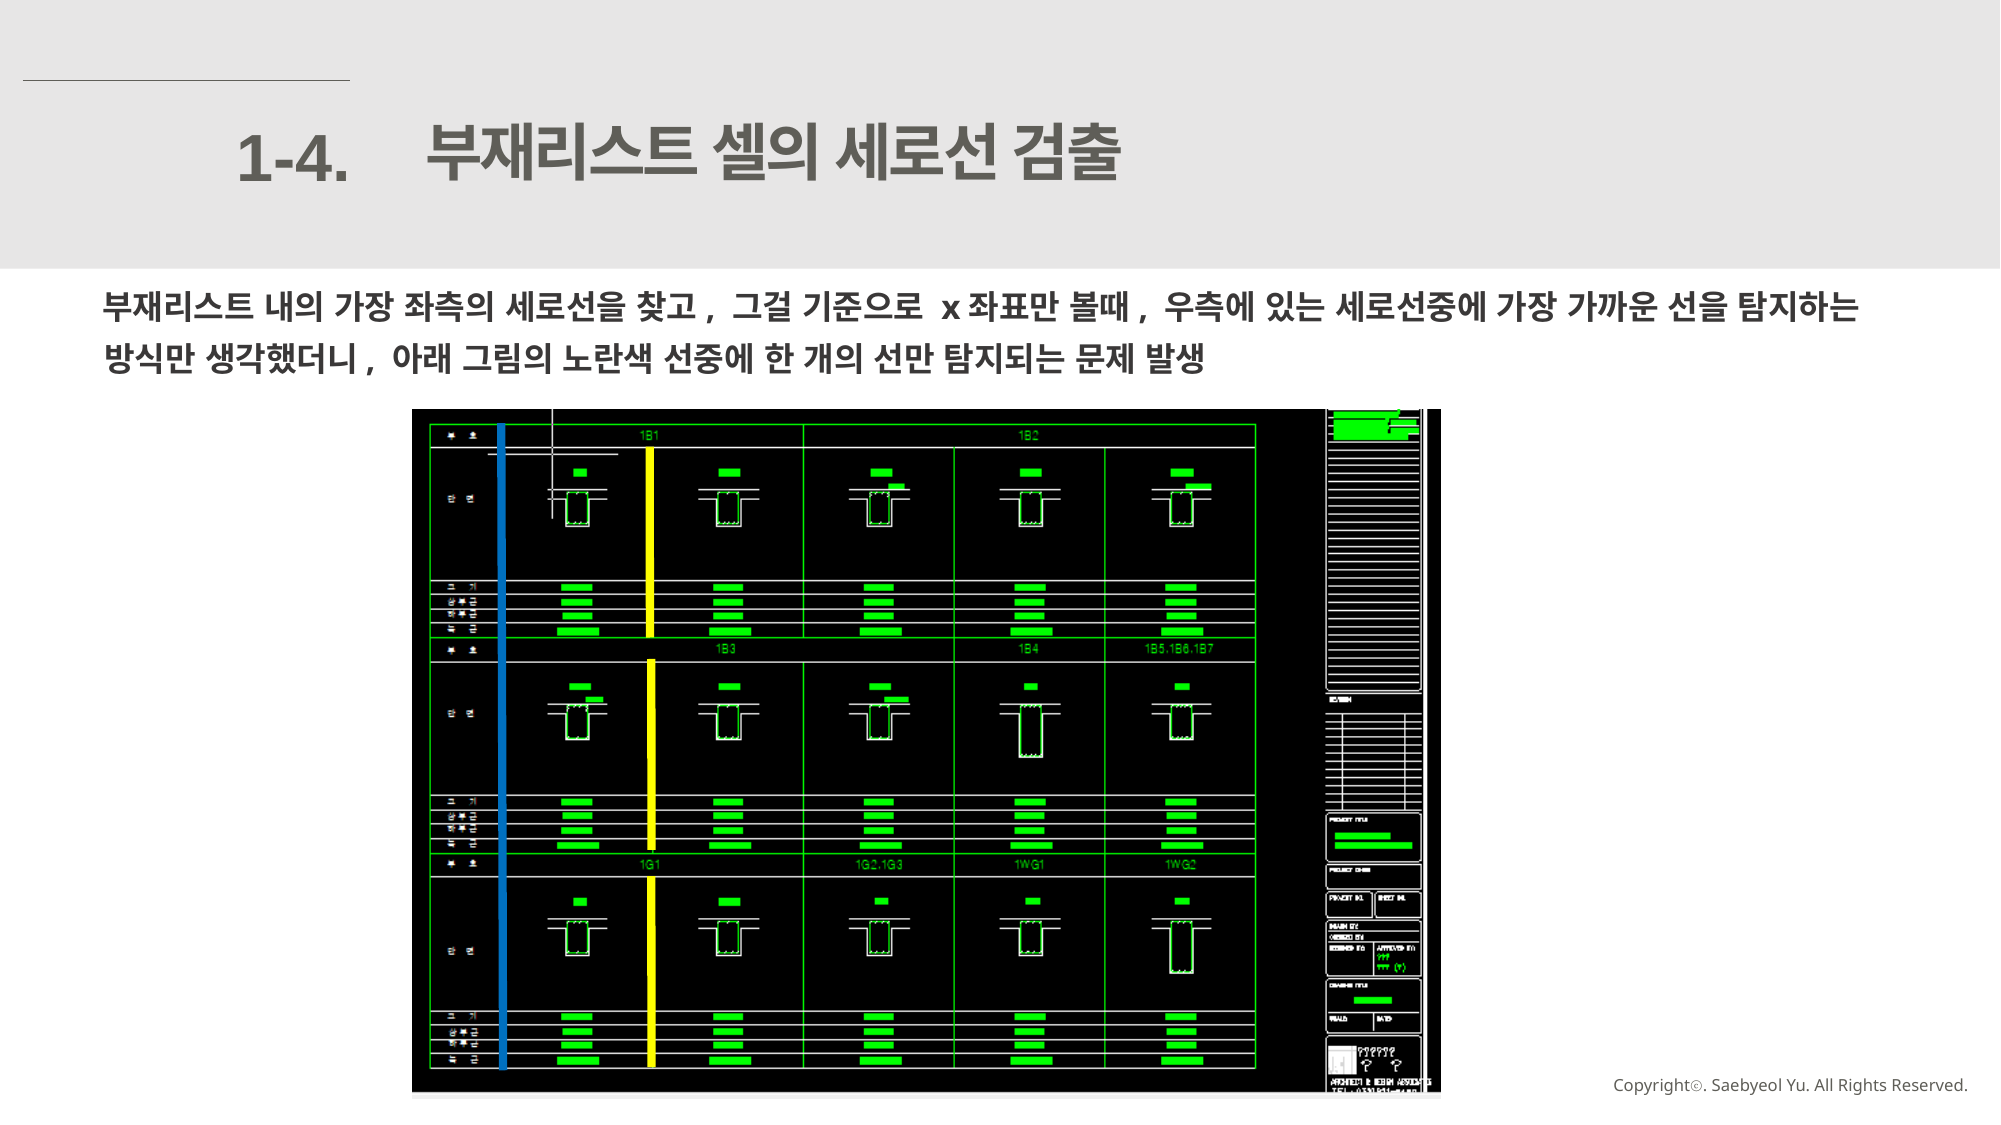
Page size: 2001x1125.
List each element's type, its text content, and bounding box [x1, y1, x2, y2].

text_box 1-4. [221, 106, 366, 202]
text_box 부재리스트 내의 가장 좌측의 세로선을 찾고, 그걸 기준으로 x좌표만 볼때, 우측에 있는 세로선중에 가장 가까운 선을 탐지하는 방식만 생각했더니, 아래 그림의 노란색 선중에 한 개의 선만 탐지되는 문제 발생 [33, 267, 1948, 386]
picture [412, 409, 1441, 1099]
text_box [0, 0, 2000, 270]
text_box 부재리스트 셀의 세로선 검출 [410, 105, 1139, 196]
